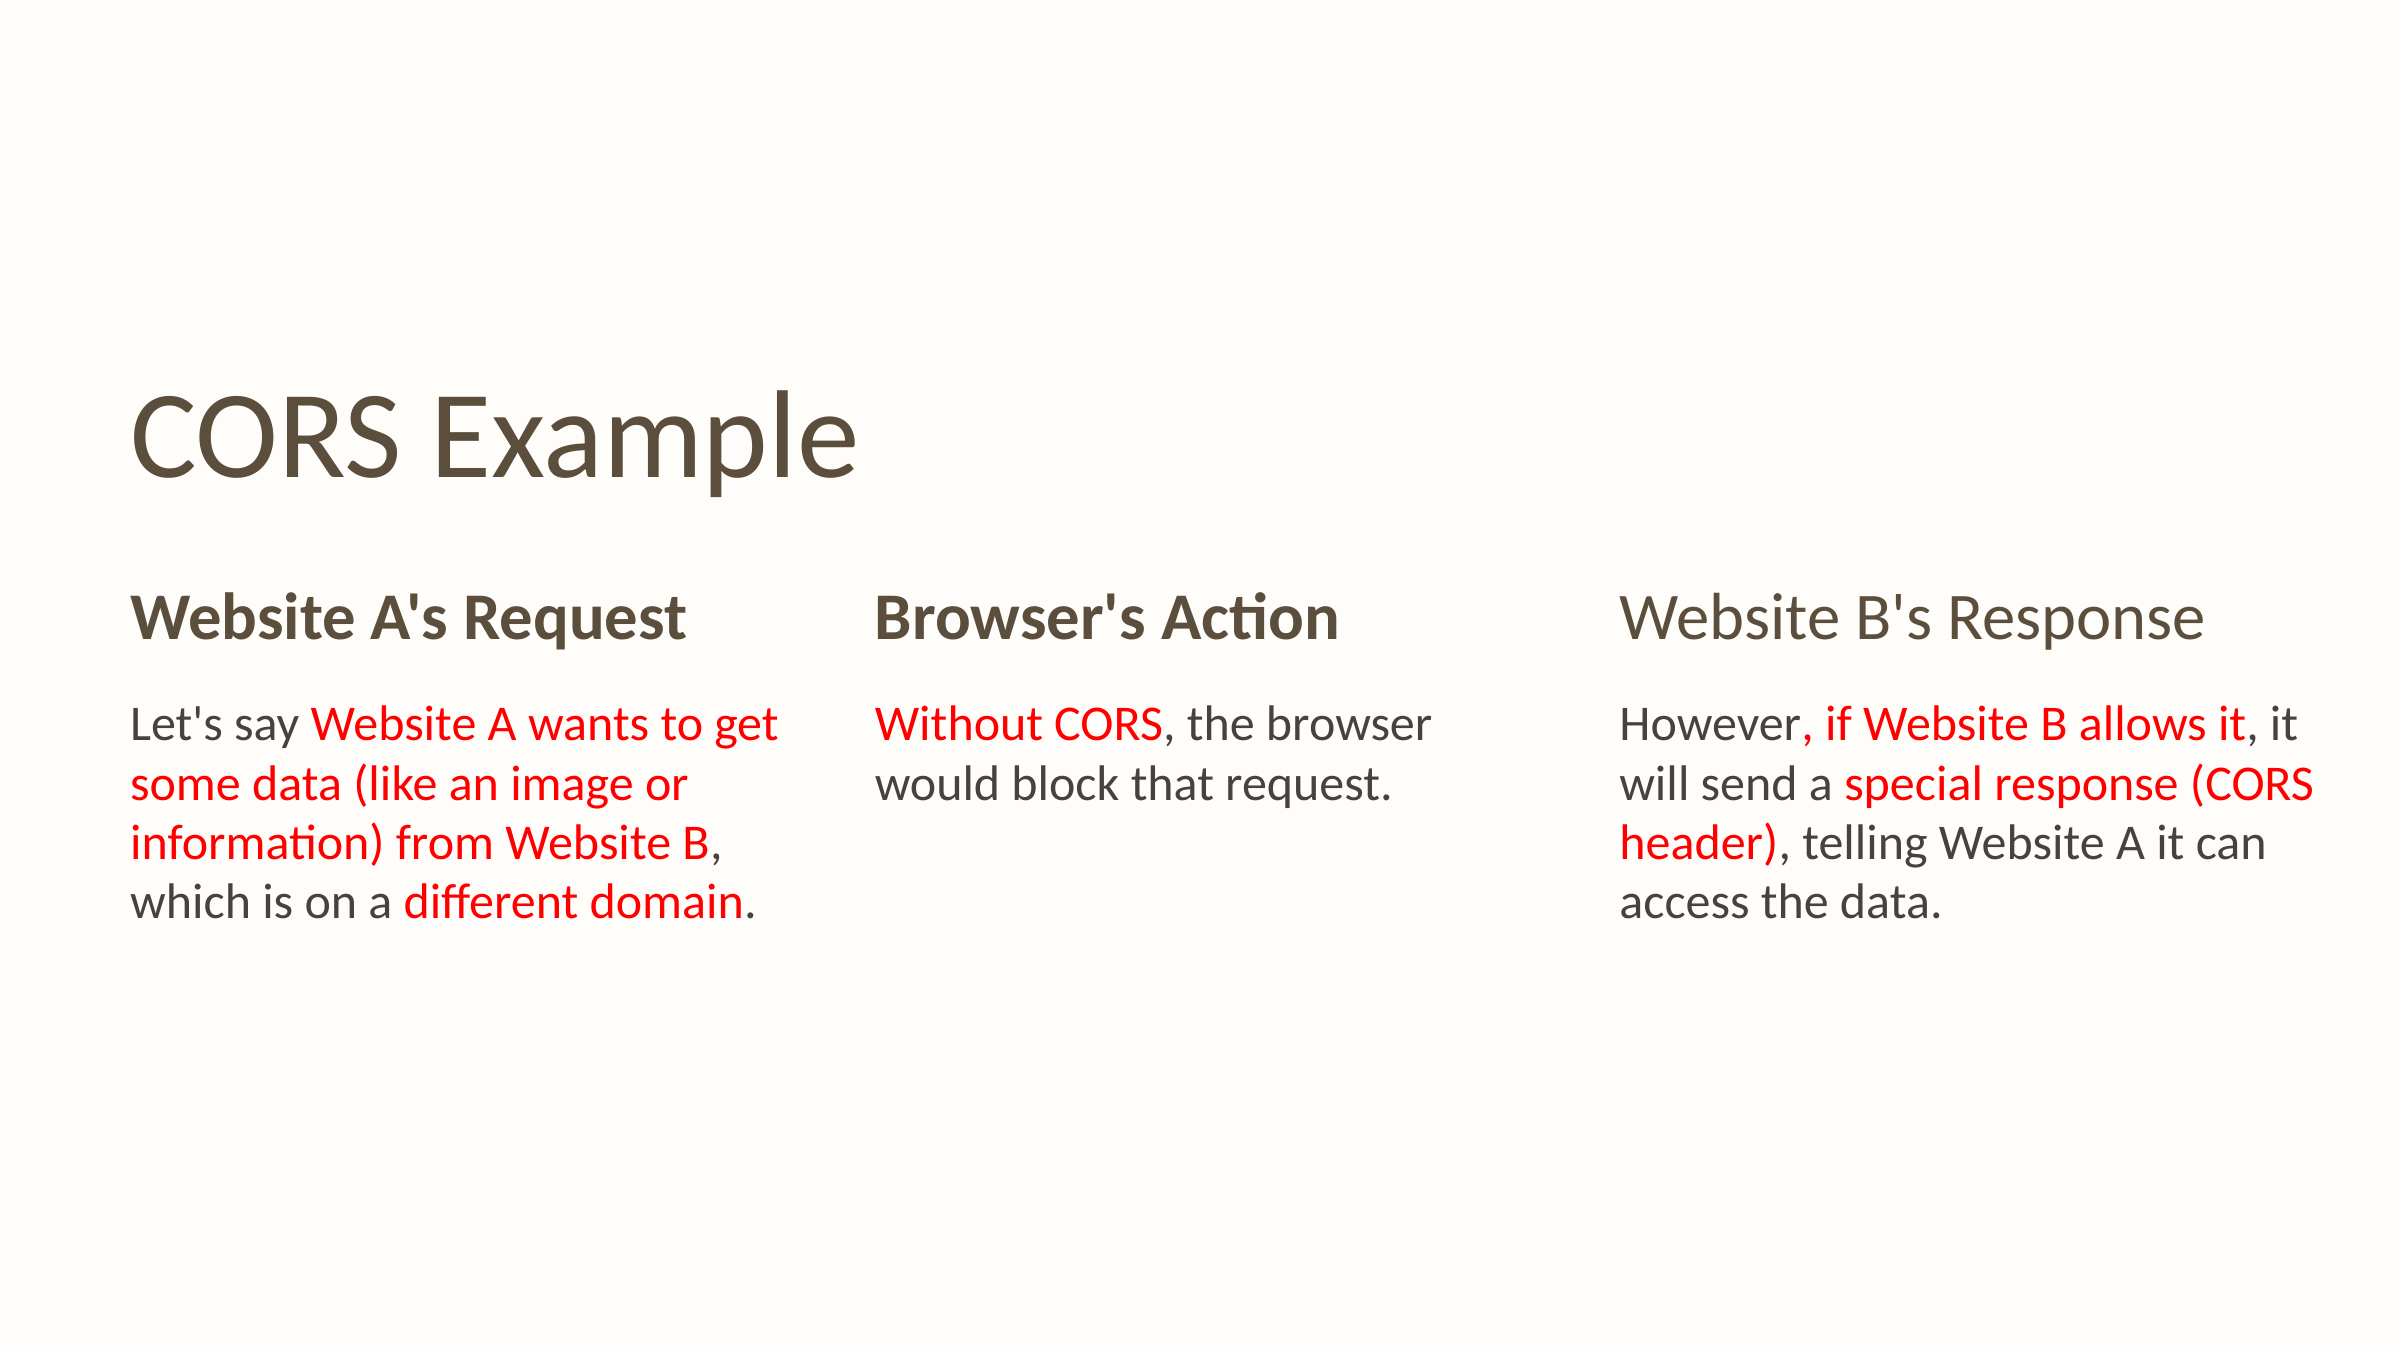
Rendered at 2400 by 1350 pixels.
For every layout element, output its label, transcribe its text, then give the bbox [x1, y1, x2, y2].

text_box CORS Example [130, 386, 1061, 504]
text_box Website A's Request [130, 596, 702, 655]
text_box Let's say Website A wants to get some data (like an image or information) from Website B, which is on a different domain. [130, 691, 783, 930]
text_box Website B's Response [1619, 596, 2232, 655]
text_box Without CORS, the browser would block that request. [874, 691, 1528, 811]
text_box However, if Website B allows it, it will send a special response (CORS header), telling Website A it can access the data. [1619, 691, 2342, 930]
text_box Browser's Action [874, 596, 1340, 655]
